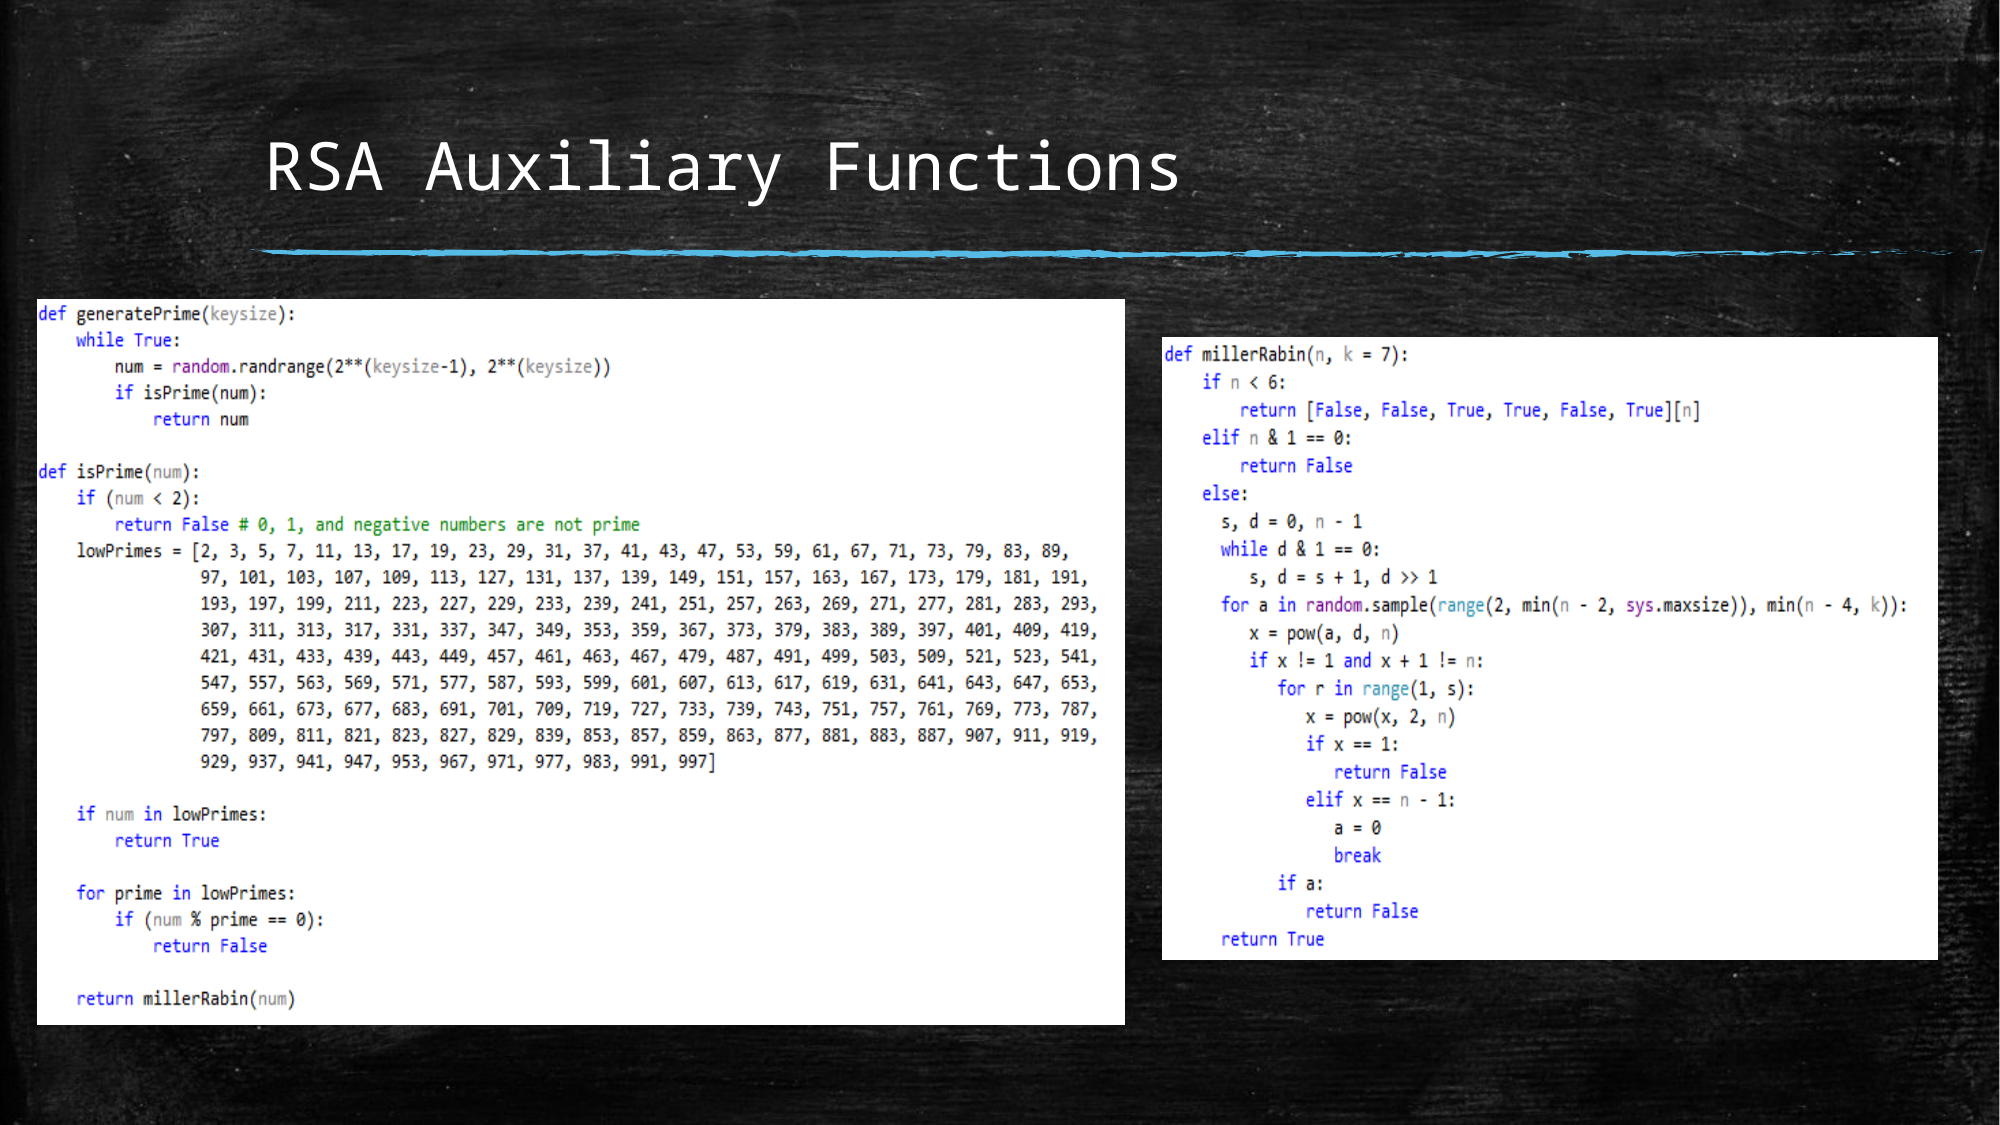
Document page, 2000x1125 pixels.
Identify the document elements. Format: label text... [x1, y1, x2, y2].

picture [1162, 337, 1938, 960]
picture [37, 299, 1125, 1025]
title RSA Auxiliary Functions [249, 45, 1750, 213]
